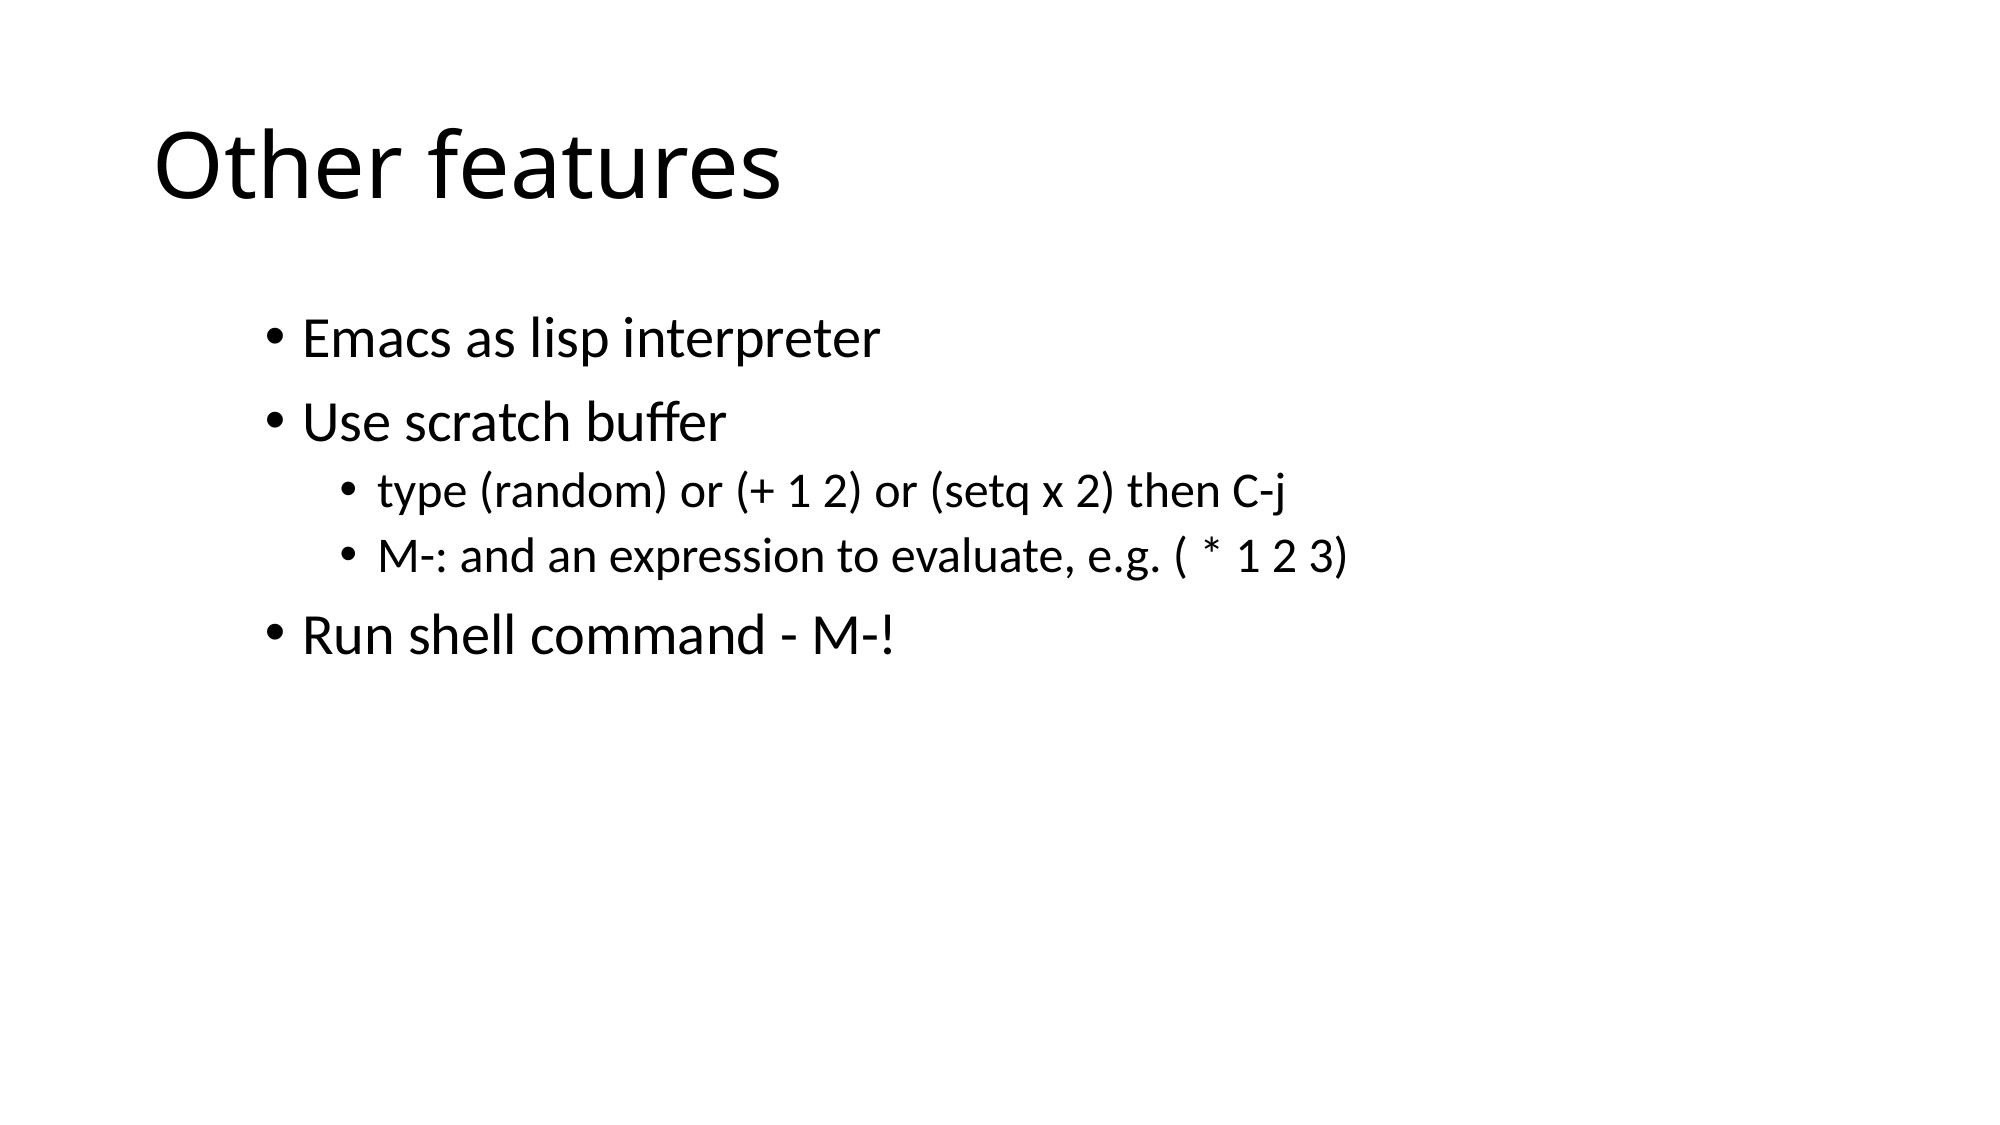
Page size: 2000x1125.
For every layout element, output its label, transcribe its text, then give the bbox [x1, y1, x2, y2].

list Emacs as lisp interpreter Use scratch buffer type (random) or (+ 1 2) or (setq x 2) then C-j M-: and an expression to evaluate, e.g. ( * 1 2 3) Run shell command - M-! [249, 299, 1733, 988]
title Other features [137, 59, 1862, 278]
